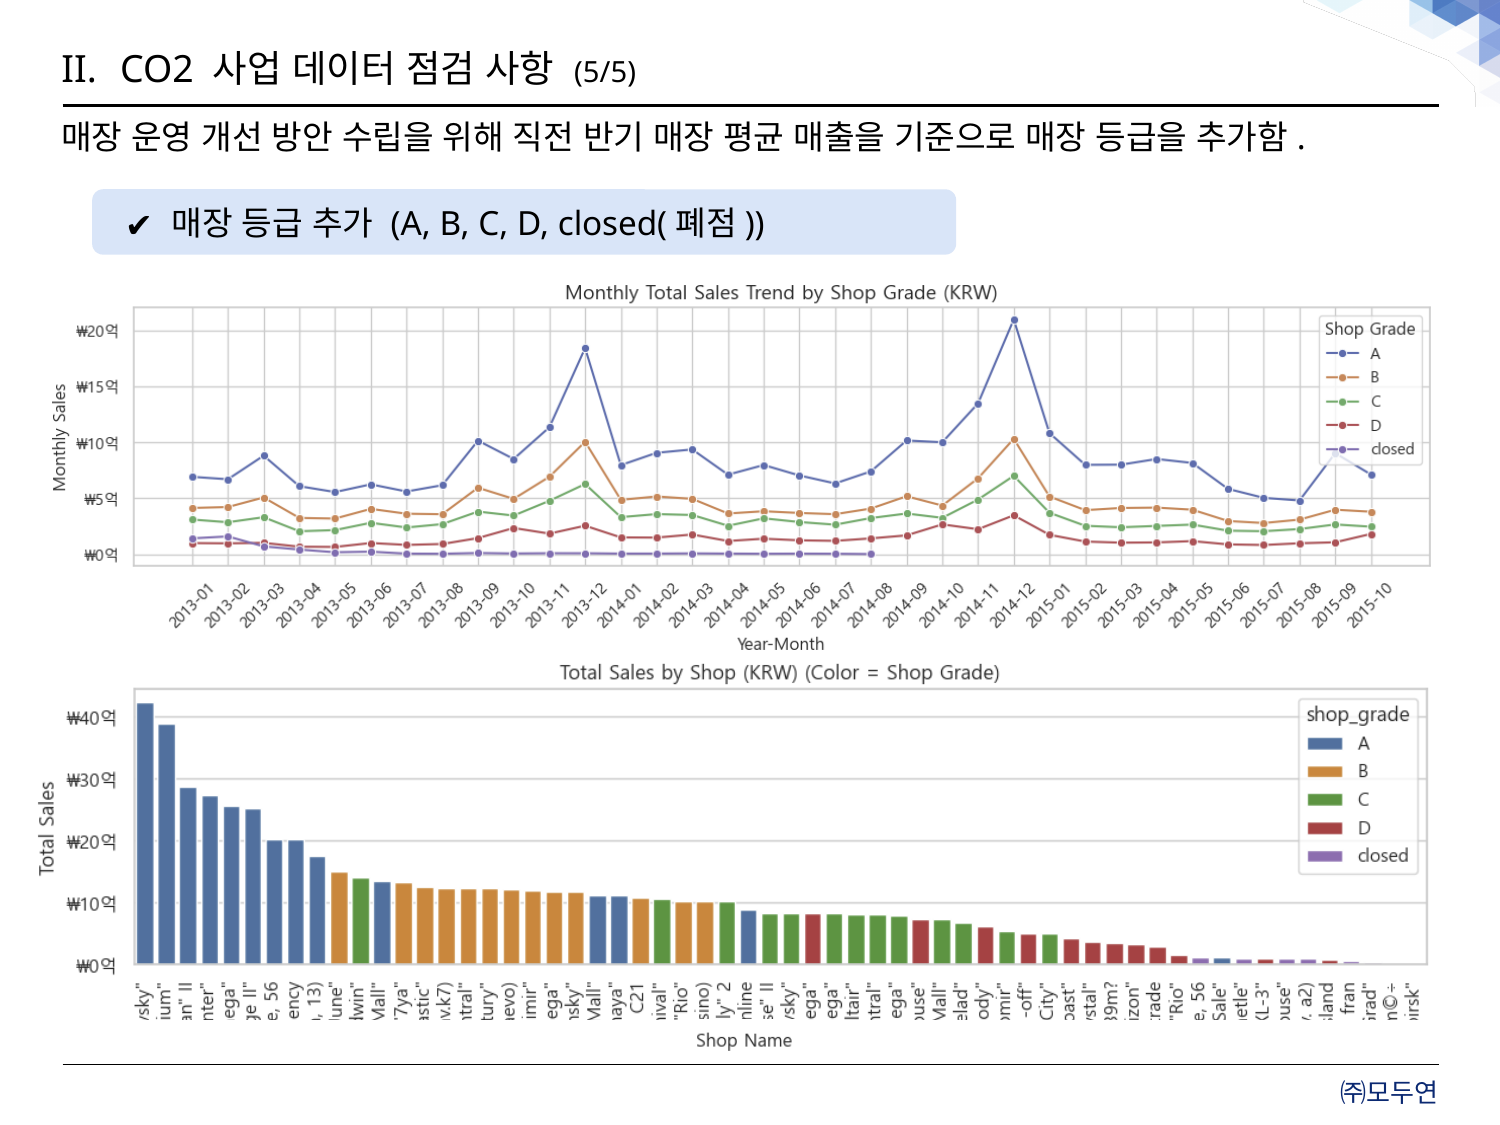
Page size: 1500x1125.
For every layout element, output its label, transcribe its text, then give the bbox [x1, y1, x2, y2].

picture [1299, 0, 1500, 107]
title CO2 사업 데이터 점검 사항 (5/5) [61, 37, 1438, 103]
picture [50, 280, 1440, 656]
text_box 매장 등급 추가 (A, B, C, D, closed(폐점)) [92, 189, 957, 255]
list 매장 운영 개선 방안 수립을 위해 직전 반기 매장 평균 매출을 기준으로 매장 등급을 추가함. [61, 105, 1439, 174]
picture [30, 658, 1434, 1057]
